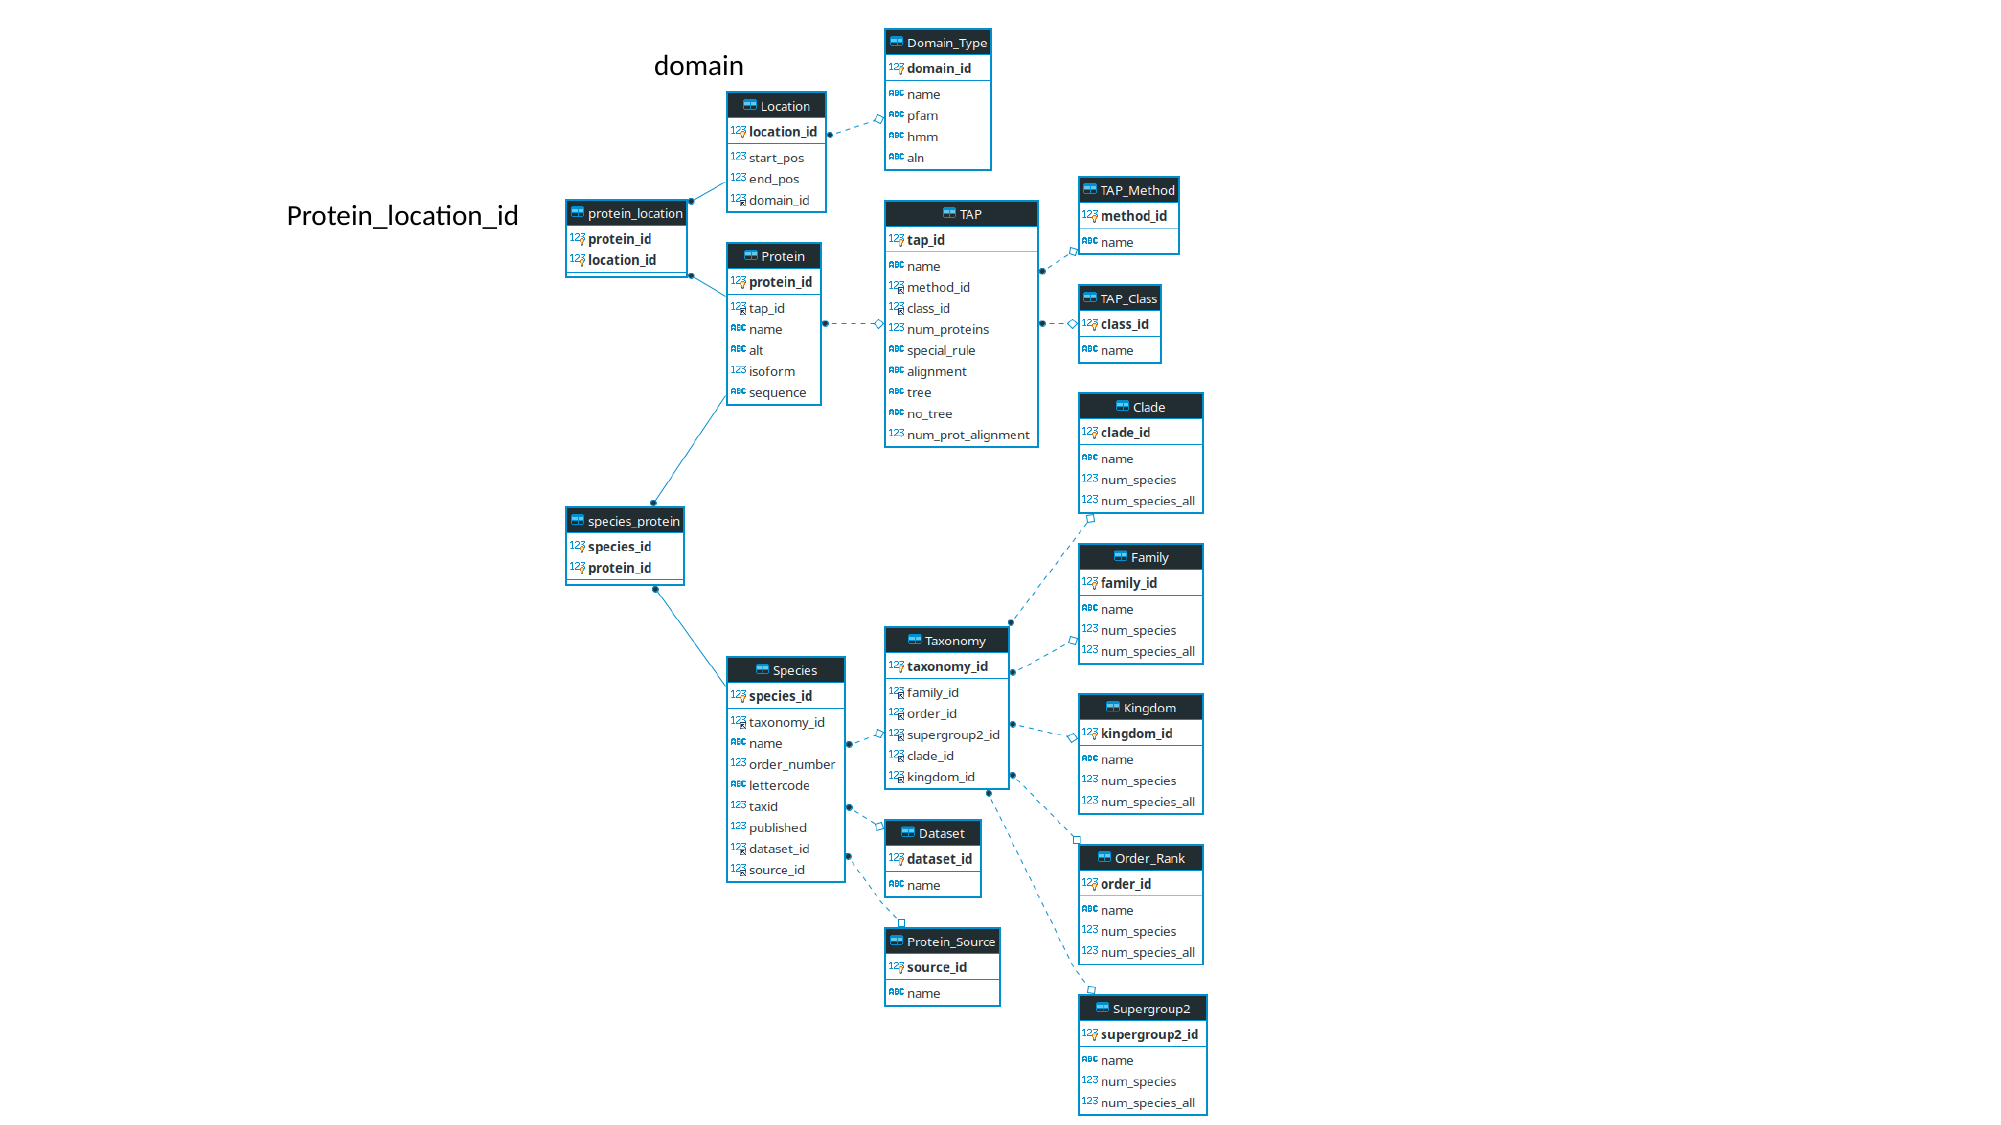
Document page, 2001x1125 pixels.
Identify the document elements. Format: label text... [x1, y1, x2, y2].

text_box Protein_location_id [272, 188, 535, 239]
picture [536, 0, 1217, 1125]
